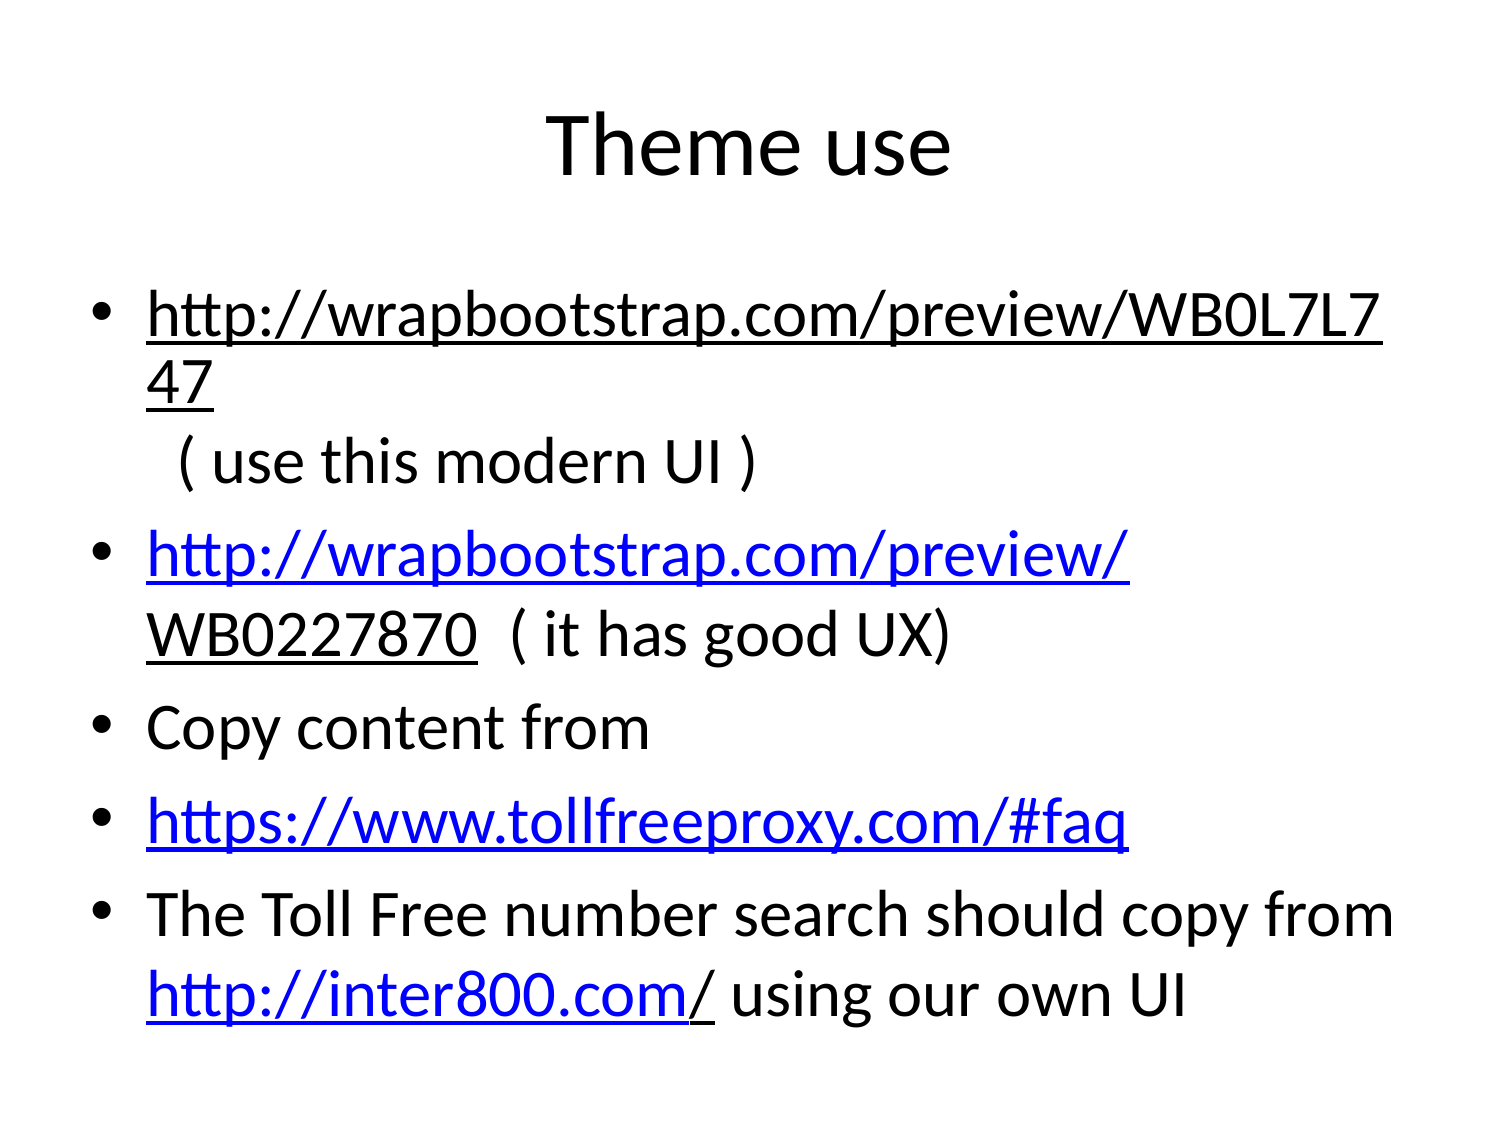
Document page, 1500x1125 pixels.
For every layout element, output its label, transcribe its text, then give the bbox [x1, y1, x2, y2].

list http://wrapbootstrap.com/preview/WB0L7L747 ( use this modern UI ) http://wrapbootstrap.com/preview/WB0227870 ( it has good UX) Copy content from https://www.tollfreeproxy.com/#faq The Toll Free number search should copy from http://inter800.com/ using our own UI [75, 262, 1425, 1005]
title Theme use [75, 45, 1425, 233]
